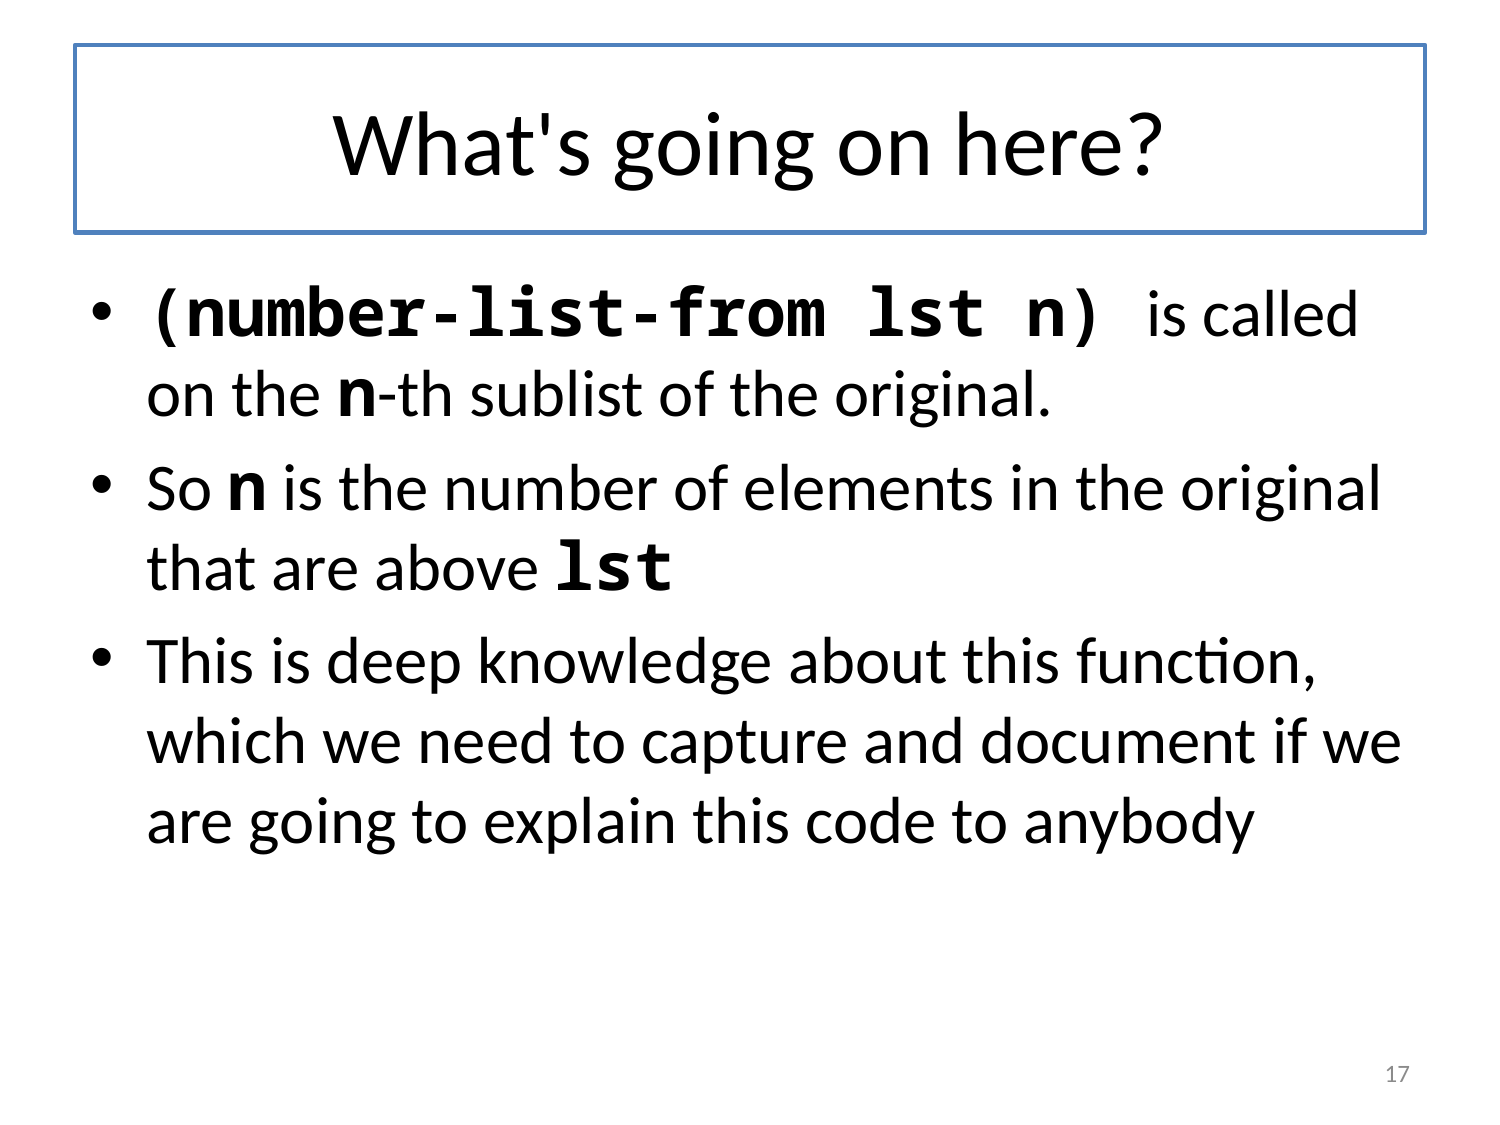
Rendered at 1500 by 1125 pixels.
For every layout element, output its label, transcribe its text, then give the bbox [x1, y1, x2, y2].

list (number-list-from lst n) is called on the n-th sublist of the original. So n is the number of elements in the original that are above lst This is deep knowledge about this function, which we need to capture and document if we are going to explain this code to anybody [75, 262, 1425, 1005]
title What's going on here? [73, 43, 1427, 235]
slide_number 17 [1074, 1042, 1425, 1103]
